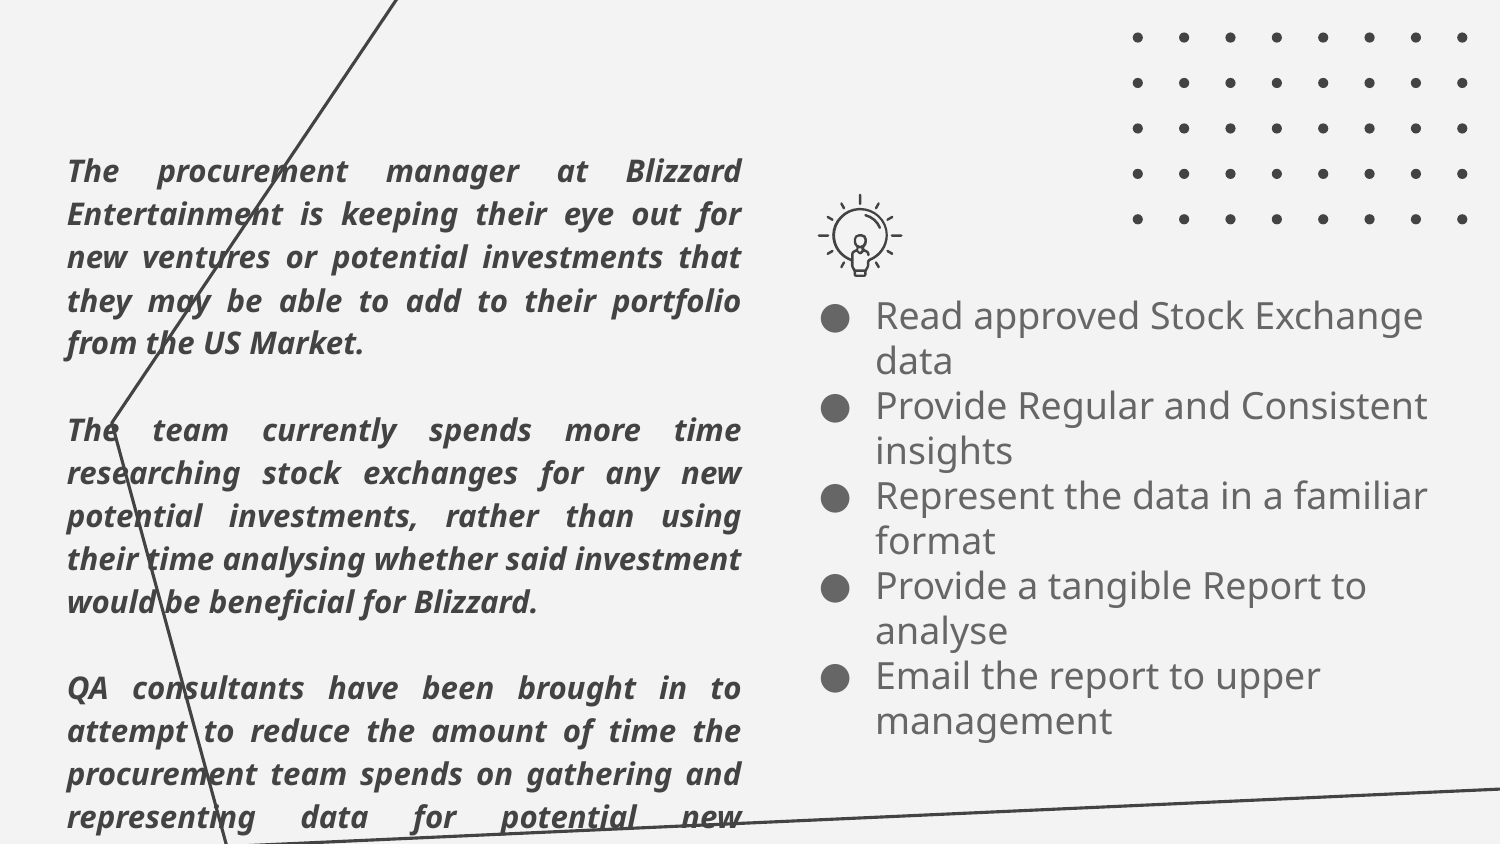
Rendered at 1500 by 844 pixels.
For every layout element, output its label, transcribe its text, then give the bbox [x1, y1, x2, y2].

text_box Read approved Stock Exchange data Provide Regular and Consistent insights Represent the data in a familiar format Provide a tangible Report to analyse Email the report to upper management [785, 277, 1448, 788]
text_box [817, 193, 903, 278]
text_box The procurement manager at Blizzard Entertainment is keeping their eye out for new ventures or potential investments that they may be able to add to their portfolio from the US Market. The team currently spends more time researching stock exchanges for any new potential investments, rather than using their time analysing whether said investment would be beneficial for Blizzard. QA consultants have been brought in to attempt to reduce the amount of time the procurement team spends on gathering and representing data for potential new investments. [51, 130, 758, 563]
